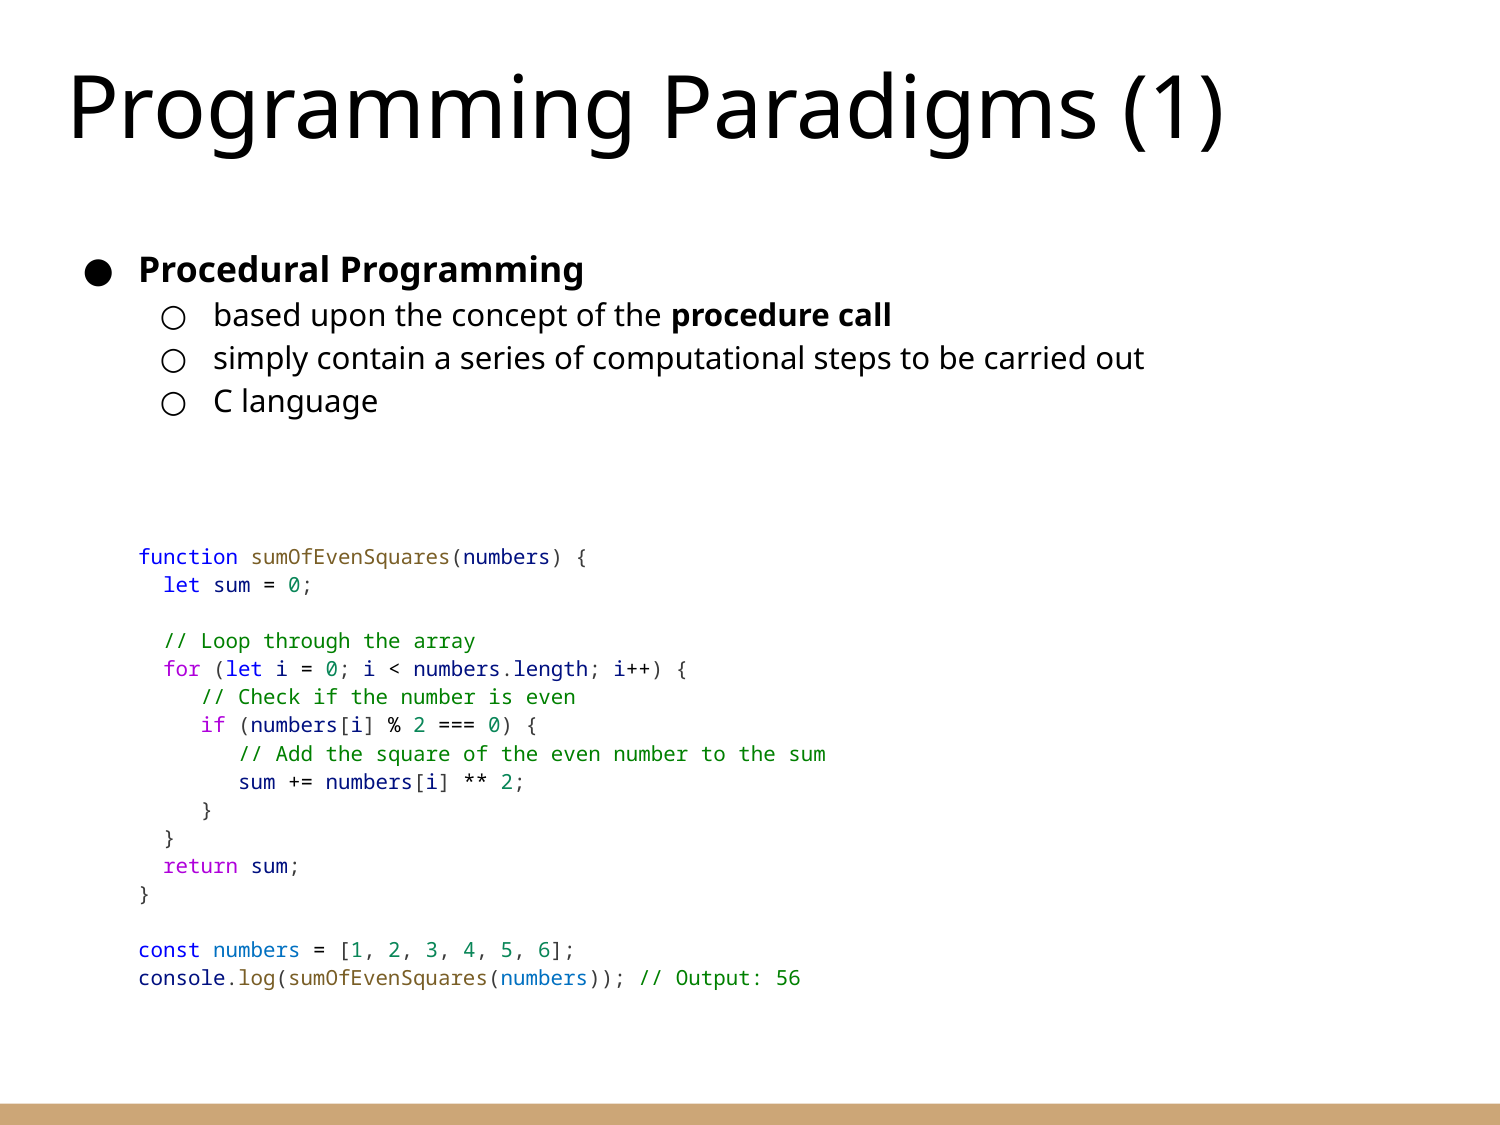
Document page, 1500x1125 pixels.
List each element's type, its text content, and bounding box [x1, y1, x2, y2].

list Procedural Programming based upon the concept of the procedure call simply contain a series of computational steps to be carried out C language function sumOfEvenSquares(numbers) { let sum = 0; // Loop through the array for (let i = 0; i < numbers.length; i++) { // Check if the number is even if (numbers[i] % 2 === 0) { // Add the square of the even number to the sum sum += numbers[i] ** 2; } } return sum; } const numbers = [1, 2, 3, 4, 5, 6]; console.log(sumOfEvenSquares(numbers)); // Output: 56 [48, 225, 1495, 1006]
title Programming Paradigms (1) [51, 69, 1449, 172]
